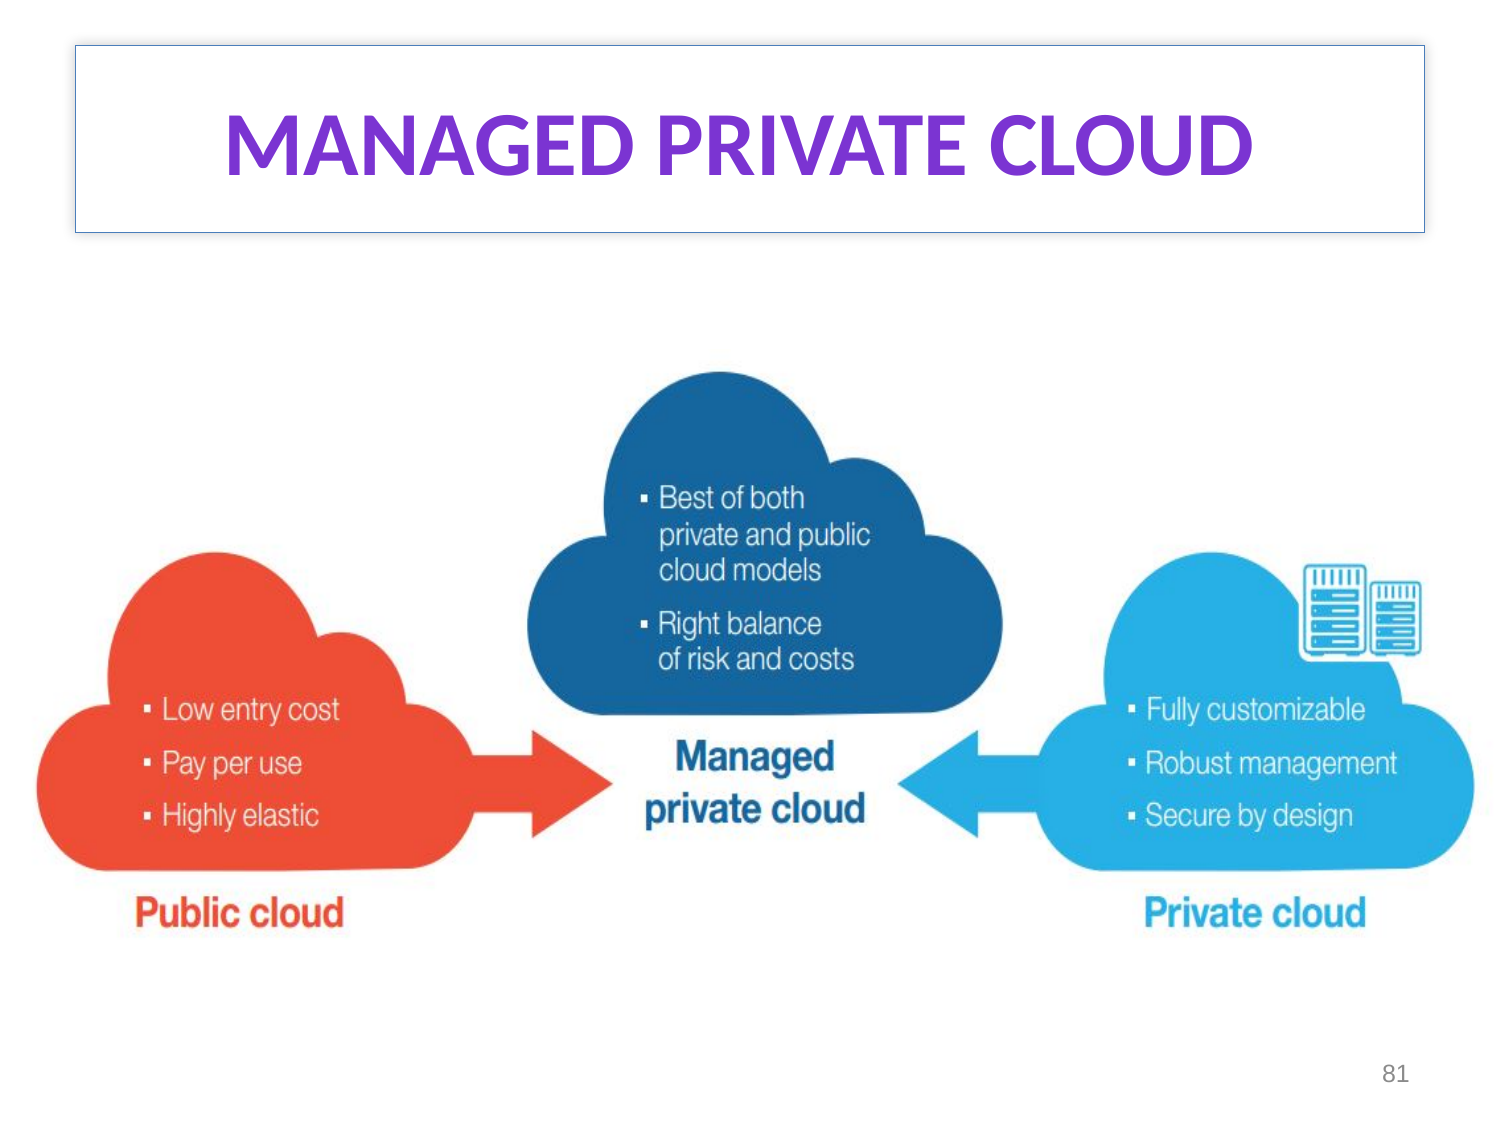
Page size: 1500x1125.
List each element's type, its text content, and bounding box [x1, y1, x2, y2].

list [12, 348, 1500, 964]
slide_number 81 [1074, 1042, 1425, 1103]
title MANAGED PRIVATE CLOUD [75, 45, 1425, 233]
